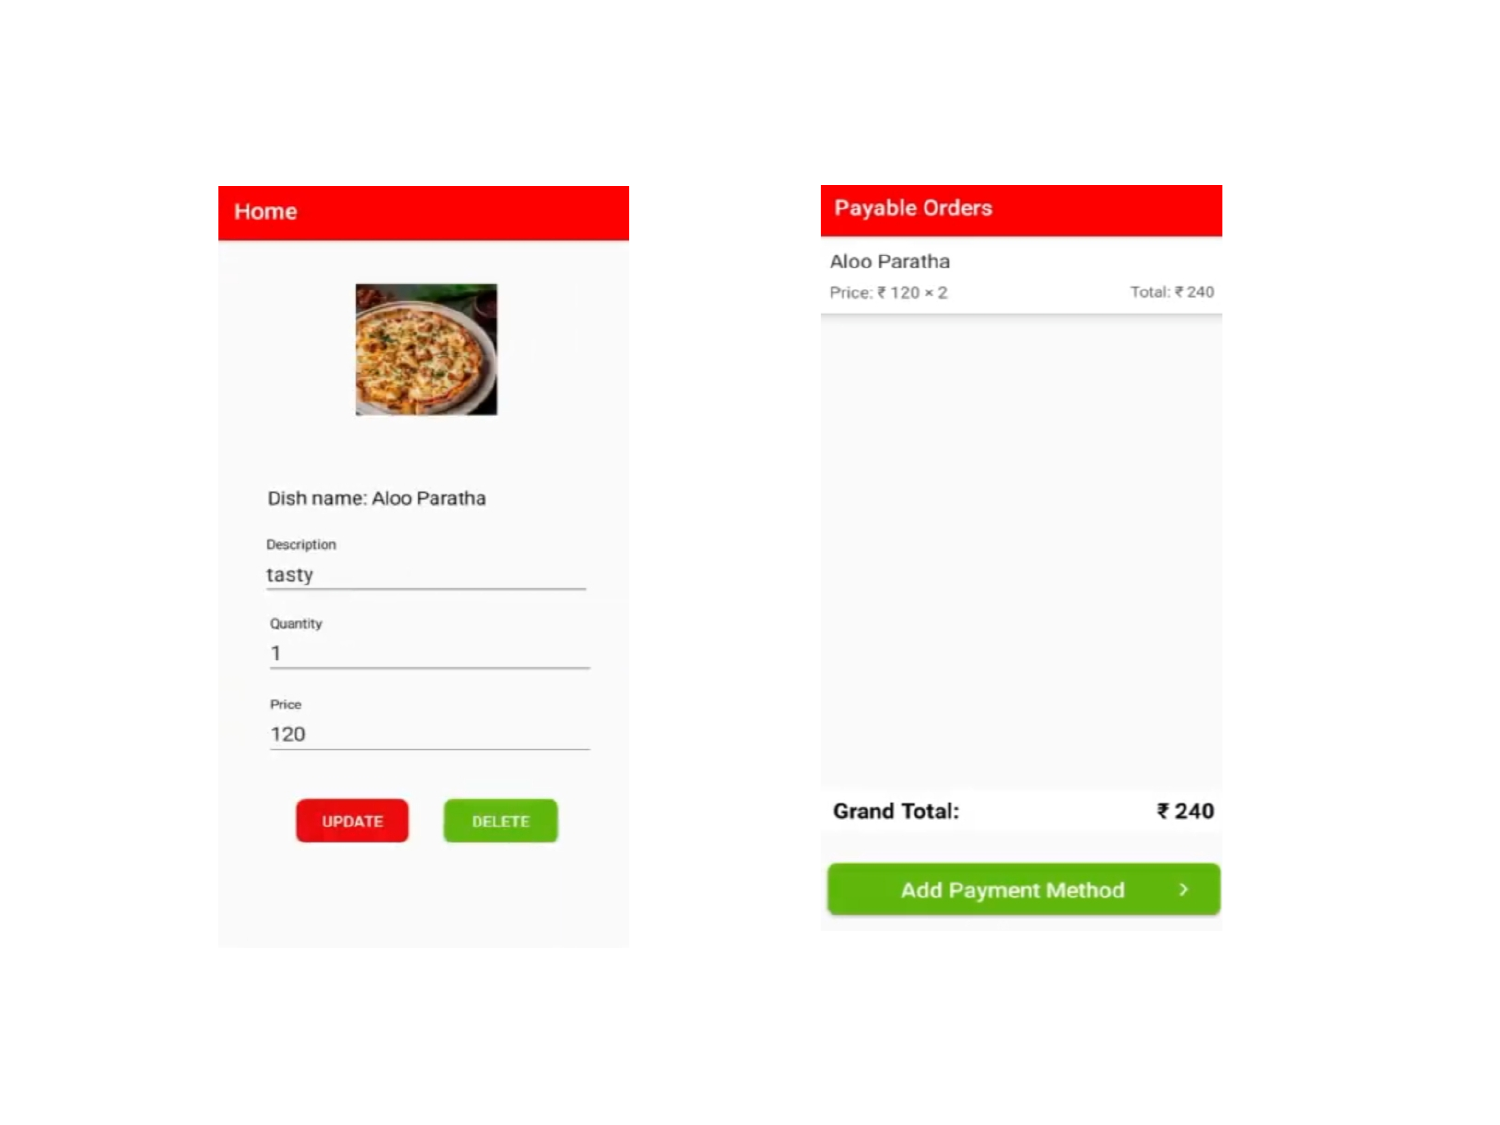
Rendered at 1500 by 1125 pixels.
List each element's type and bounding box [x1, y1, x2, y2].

picture [218, 186, 630, 948]
picture [820, 185, 1223, 931]
